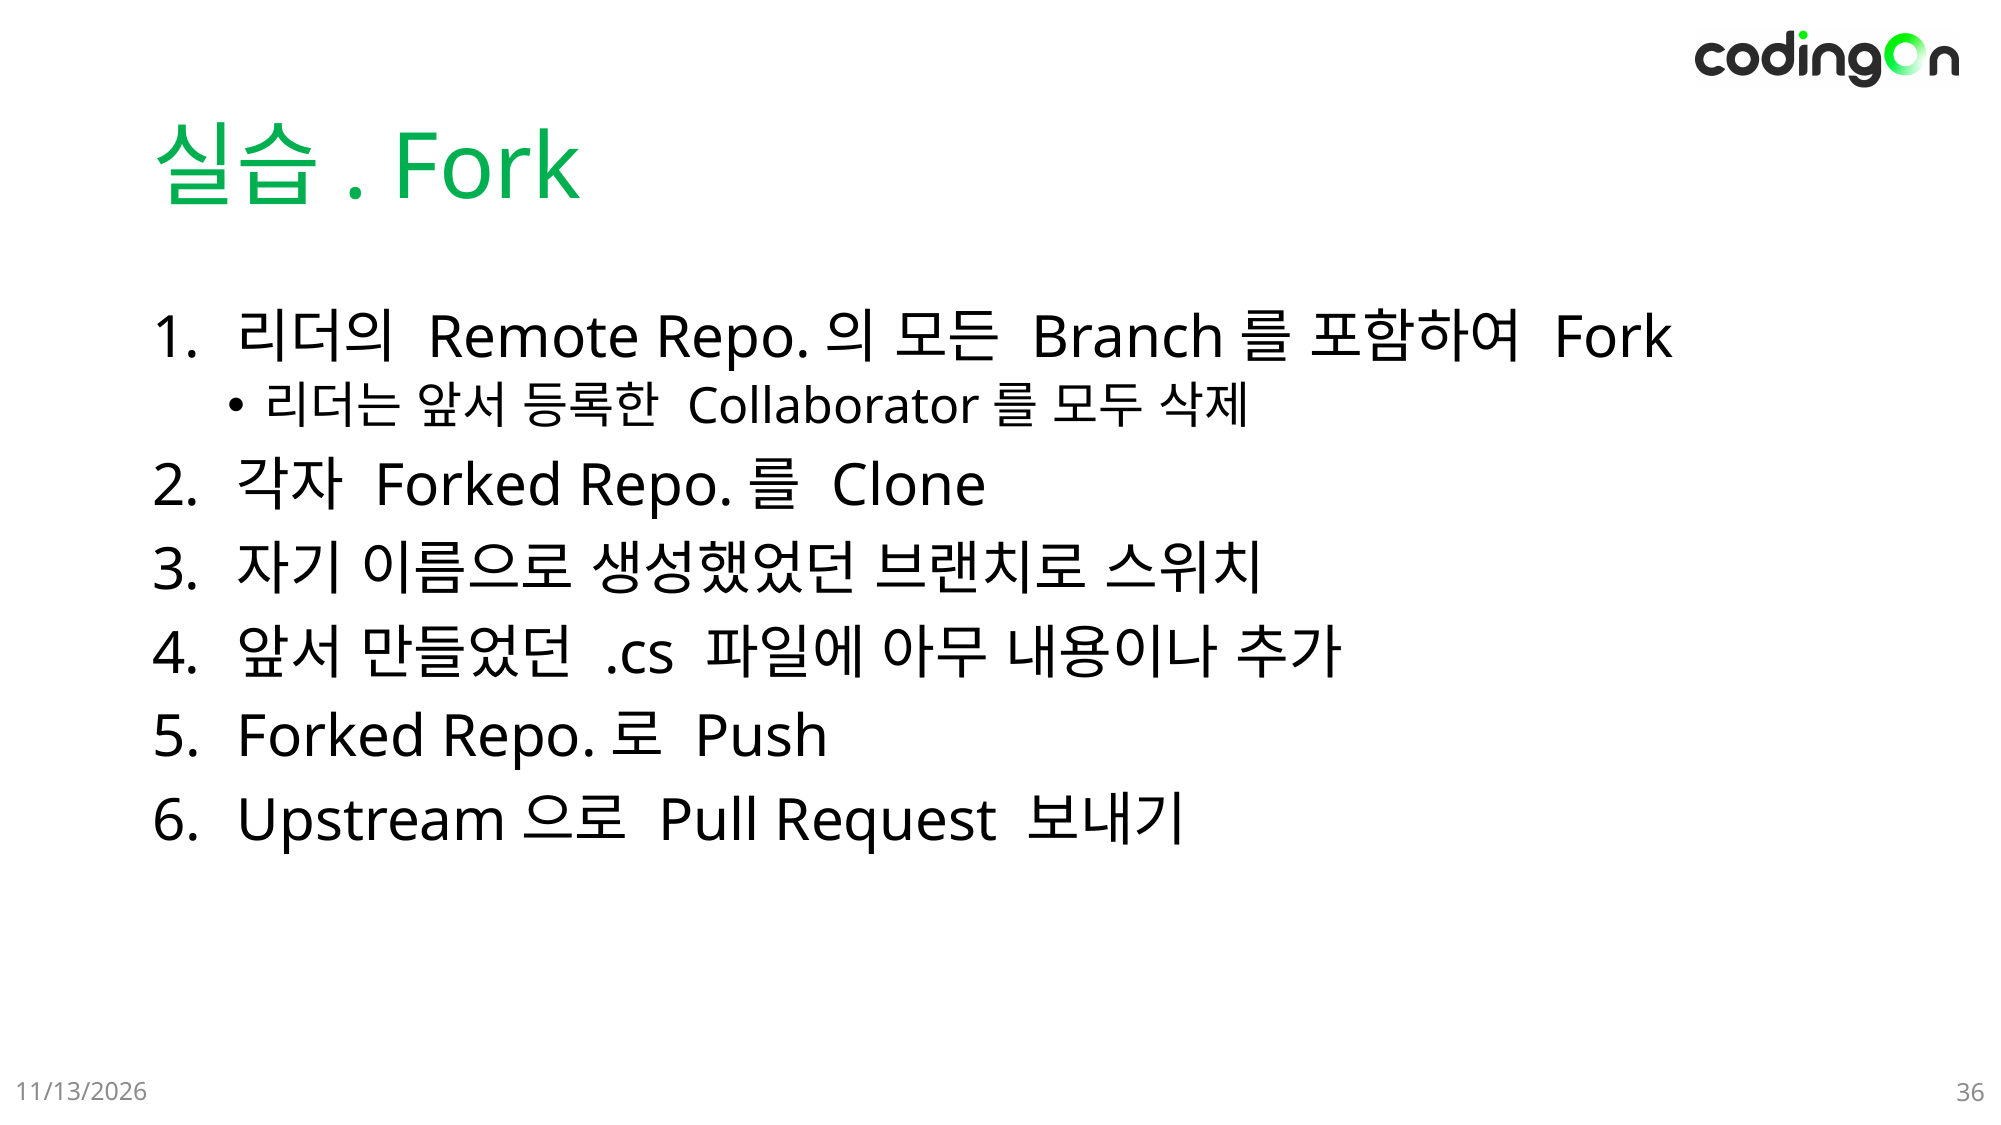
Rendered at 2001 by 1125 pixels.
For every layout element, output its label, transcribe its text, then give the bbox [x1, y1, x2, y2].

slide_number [0, 1062, 450, 1123]
slide_number 36 [1550, 1063, 2000, 1124]
picture [1695, 30, 1959, 88]
title 실습. Fork [137, 59, 1863, 278]
list 리더의 Remote Repo.의 모든 Branch를 포함하여 Fork 리더는 앞서 등록한 Collaborator를 모두 삭제 각자 Forked Repo.를 Clone 자기 이름으로 생성했었던 브랜치로 스위치 앞서 만들었던 .cs 파일에 아무 내용이나 추가 Forked Repo.로 Push Upstream으로 Pull Request 보내기 [137, 299, 1863, 1014]
